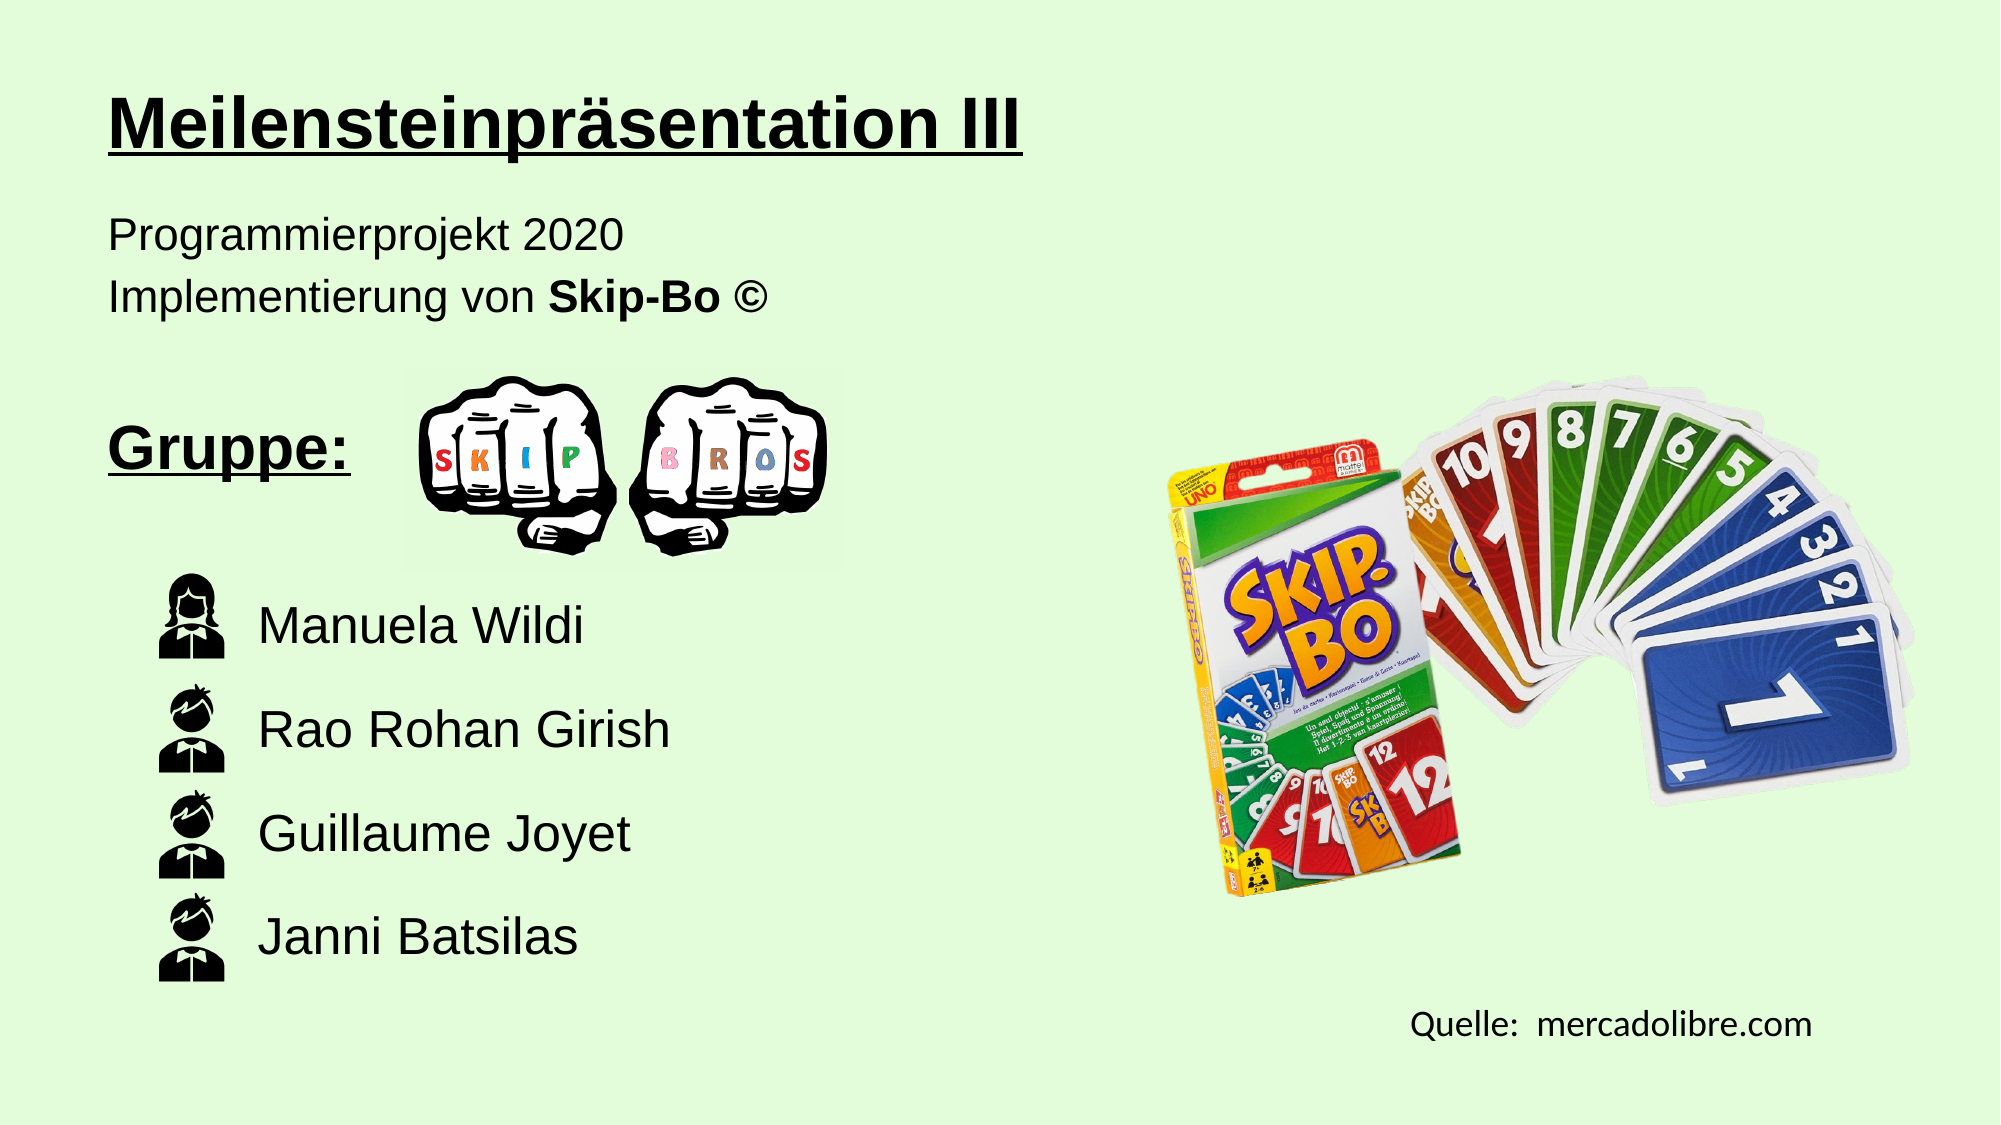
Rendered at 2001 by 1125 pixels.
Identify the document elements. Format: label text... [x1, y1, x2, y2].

picture [402, 367, 845, 571]
picture [995, 308, 1996, 957]
picture [131, 555, 253, 999]
text_box Meilensteinpräsentation III Programmierprojekt 2020 Implementierung von Skip-Bo © Gruppe: Manuela Wildi Rao Rohan Girish Guillaume Joyet Janni Batsilas [100, 77, 1142, 974]
text_box Quelle: mercadolibre.com [1402, 991, 1822, 1052]
